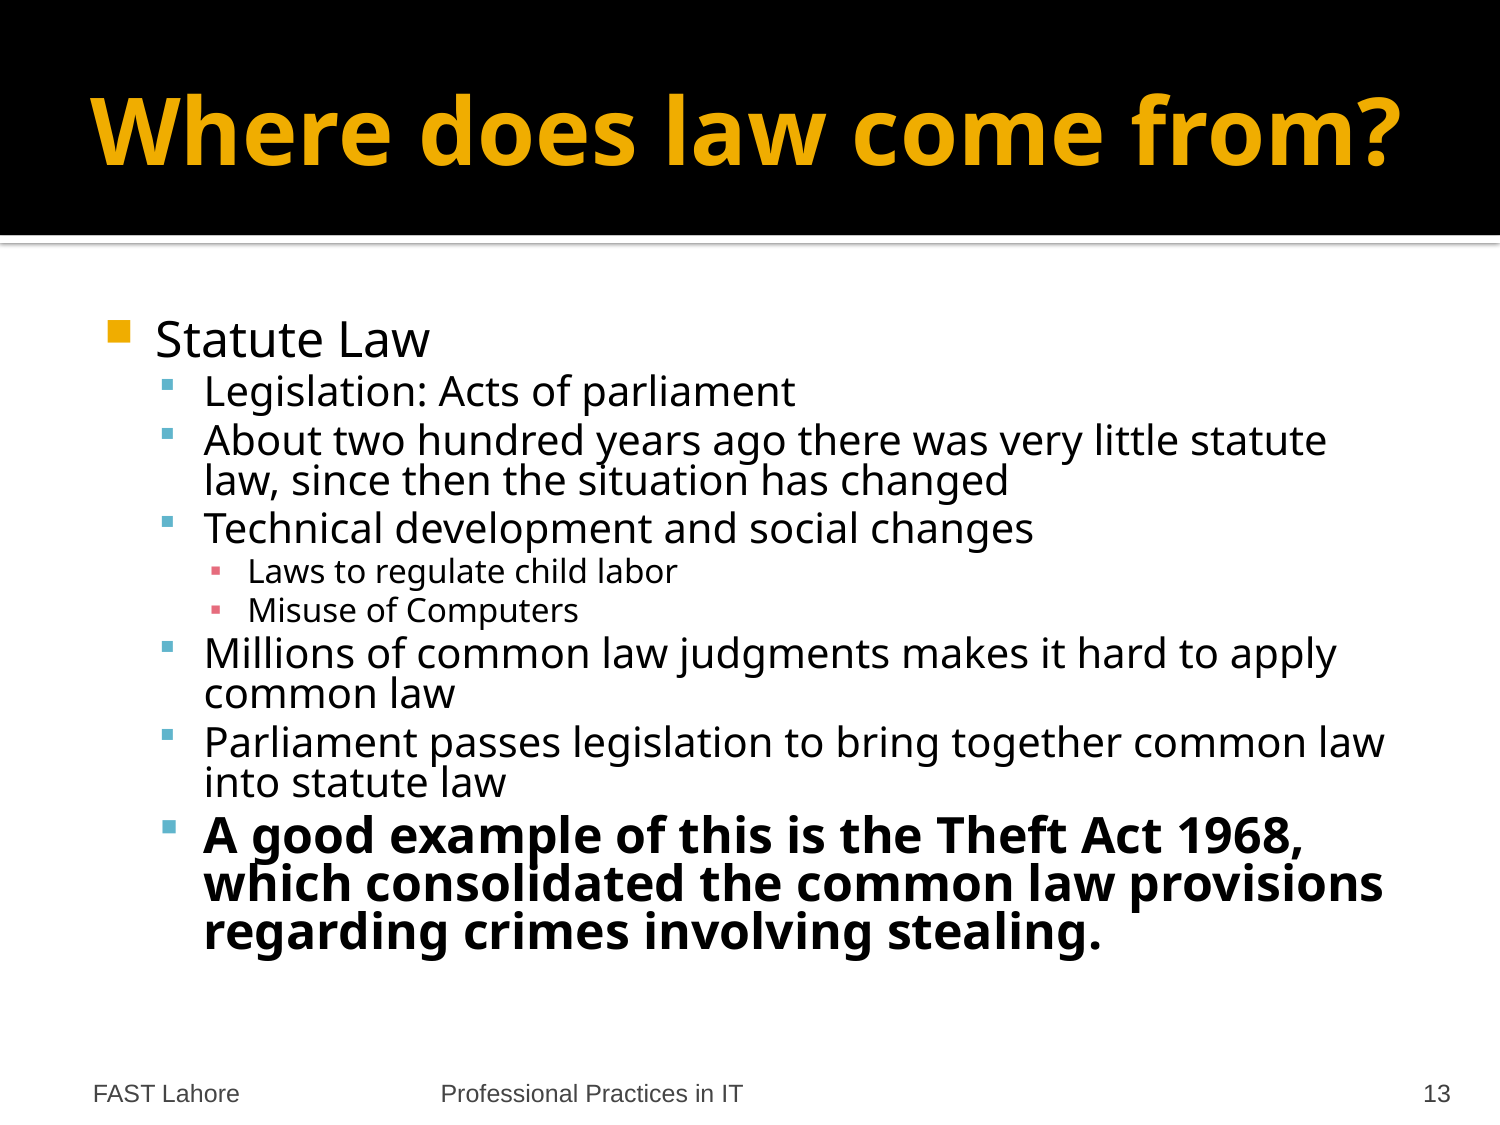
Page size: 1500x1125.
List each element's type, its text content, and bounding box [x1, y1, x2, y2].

slide_number FAST Lahore [75, 1062, 425, 1108]
footer Professional Practices in IT [433, 1062, 1337, 1108]
slide_number 13 [1345, 1062, 1467, 1108]
title Where does law come from? [75, 25, 1425, 231]
list Statute Law Legislation: Acts of parliament About two hundred years ago there was very little statute law, since then the situation has changed Technical development and social changes Laws to regulate child labor Misuse of Computers Millions of common law judgments makes it hard to apply common law Parliament passes legislation to bring together common law into statute law A good example of this is the Theft Act 1968, which consolidated the common law provisions regarding crimes involving stealing. [75, 303, 1425, 1063]
